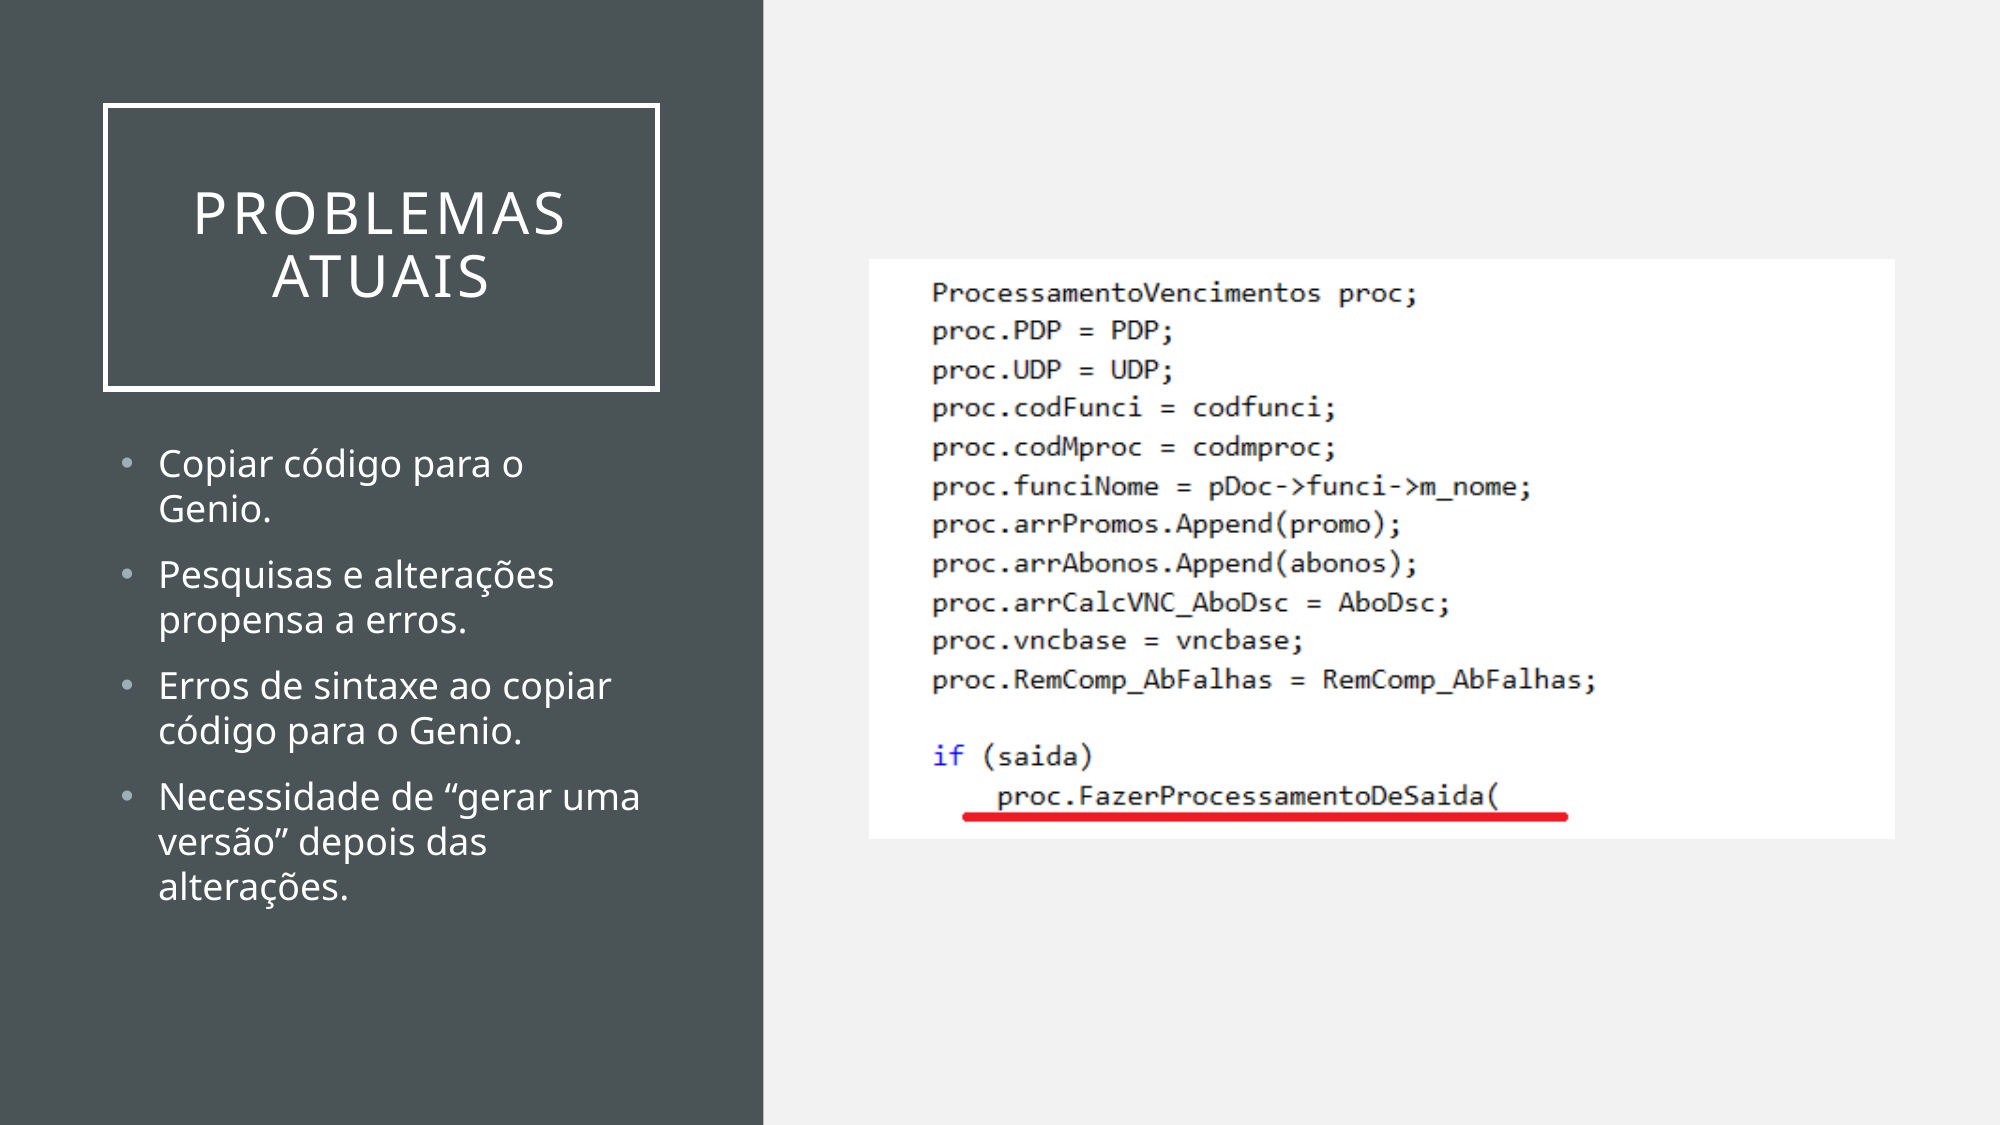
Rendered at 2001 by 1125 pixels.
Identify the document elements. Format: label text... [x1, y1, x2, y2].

title Problemas atuais [103, 103, 660, 392]
text_box [0, 0, 764, 1125]
text_box [764, 0, 2000, 1125]
picture [869, 259, 1895, 839]
list Copiar código para o Genio. Pesquisas e alterações propensa a erros. Erros de sintaxe ao copiar código para o Genio. Necessidade de “gerar uma versão” depois das alterações. [105, 432, 658, 994]
